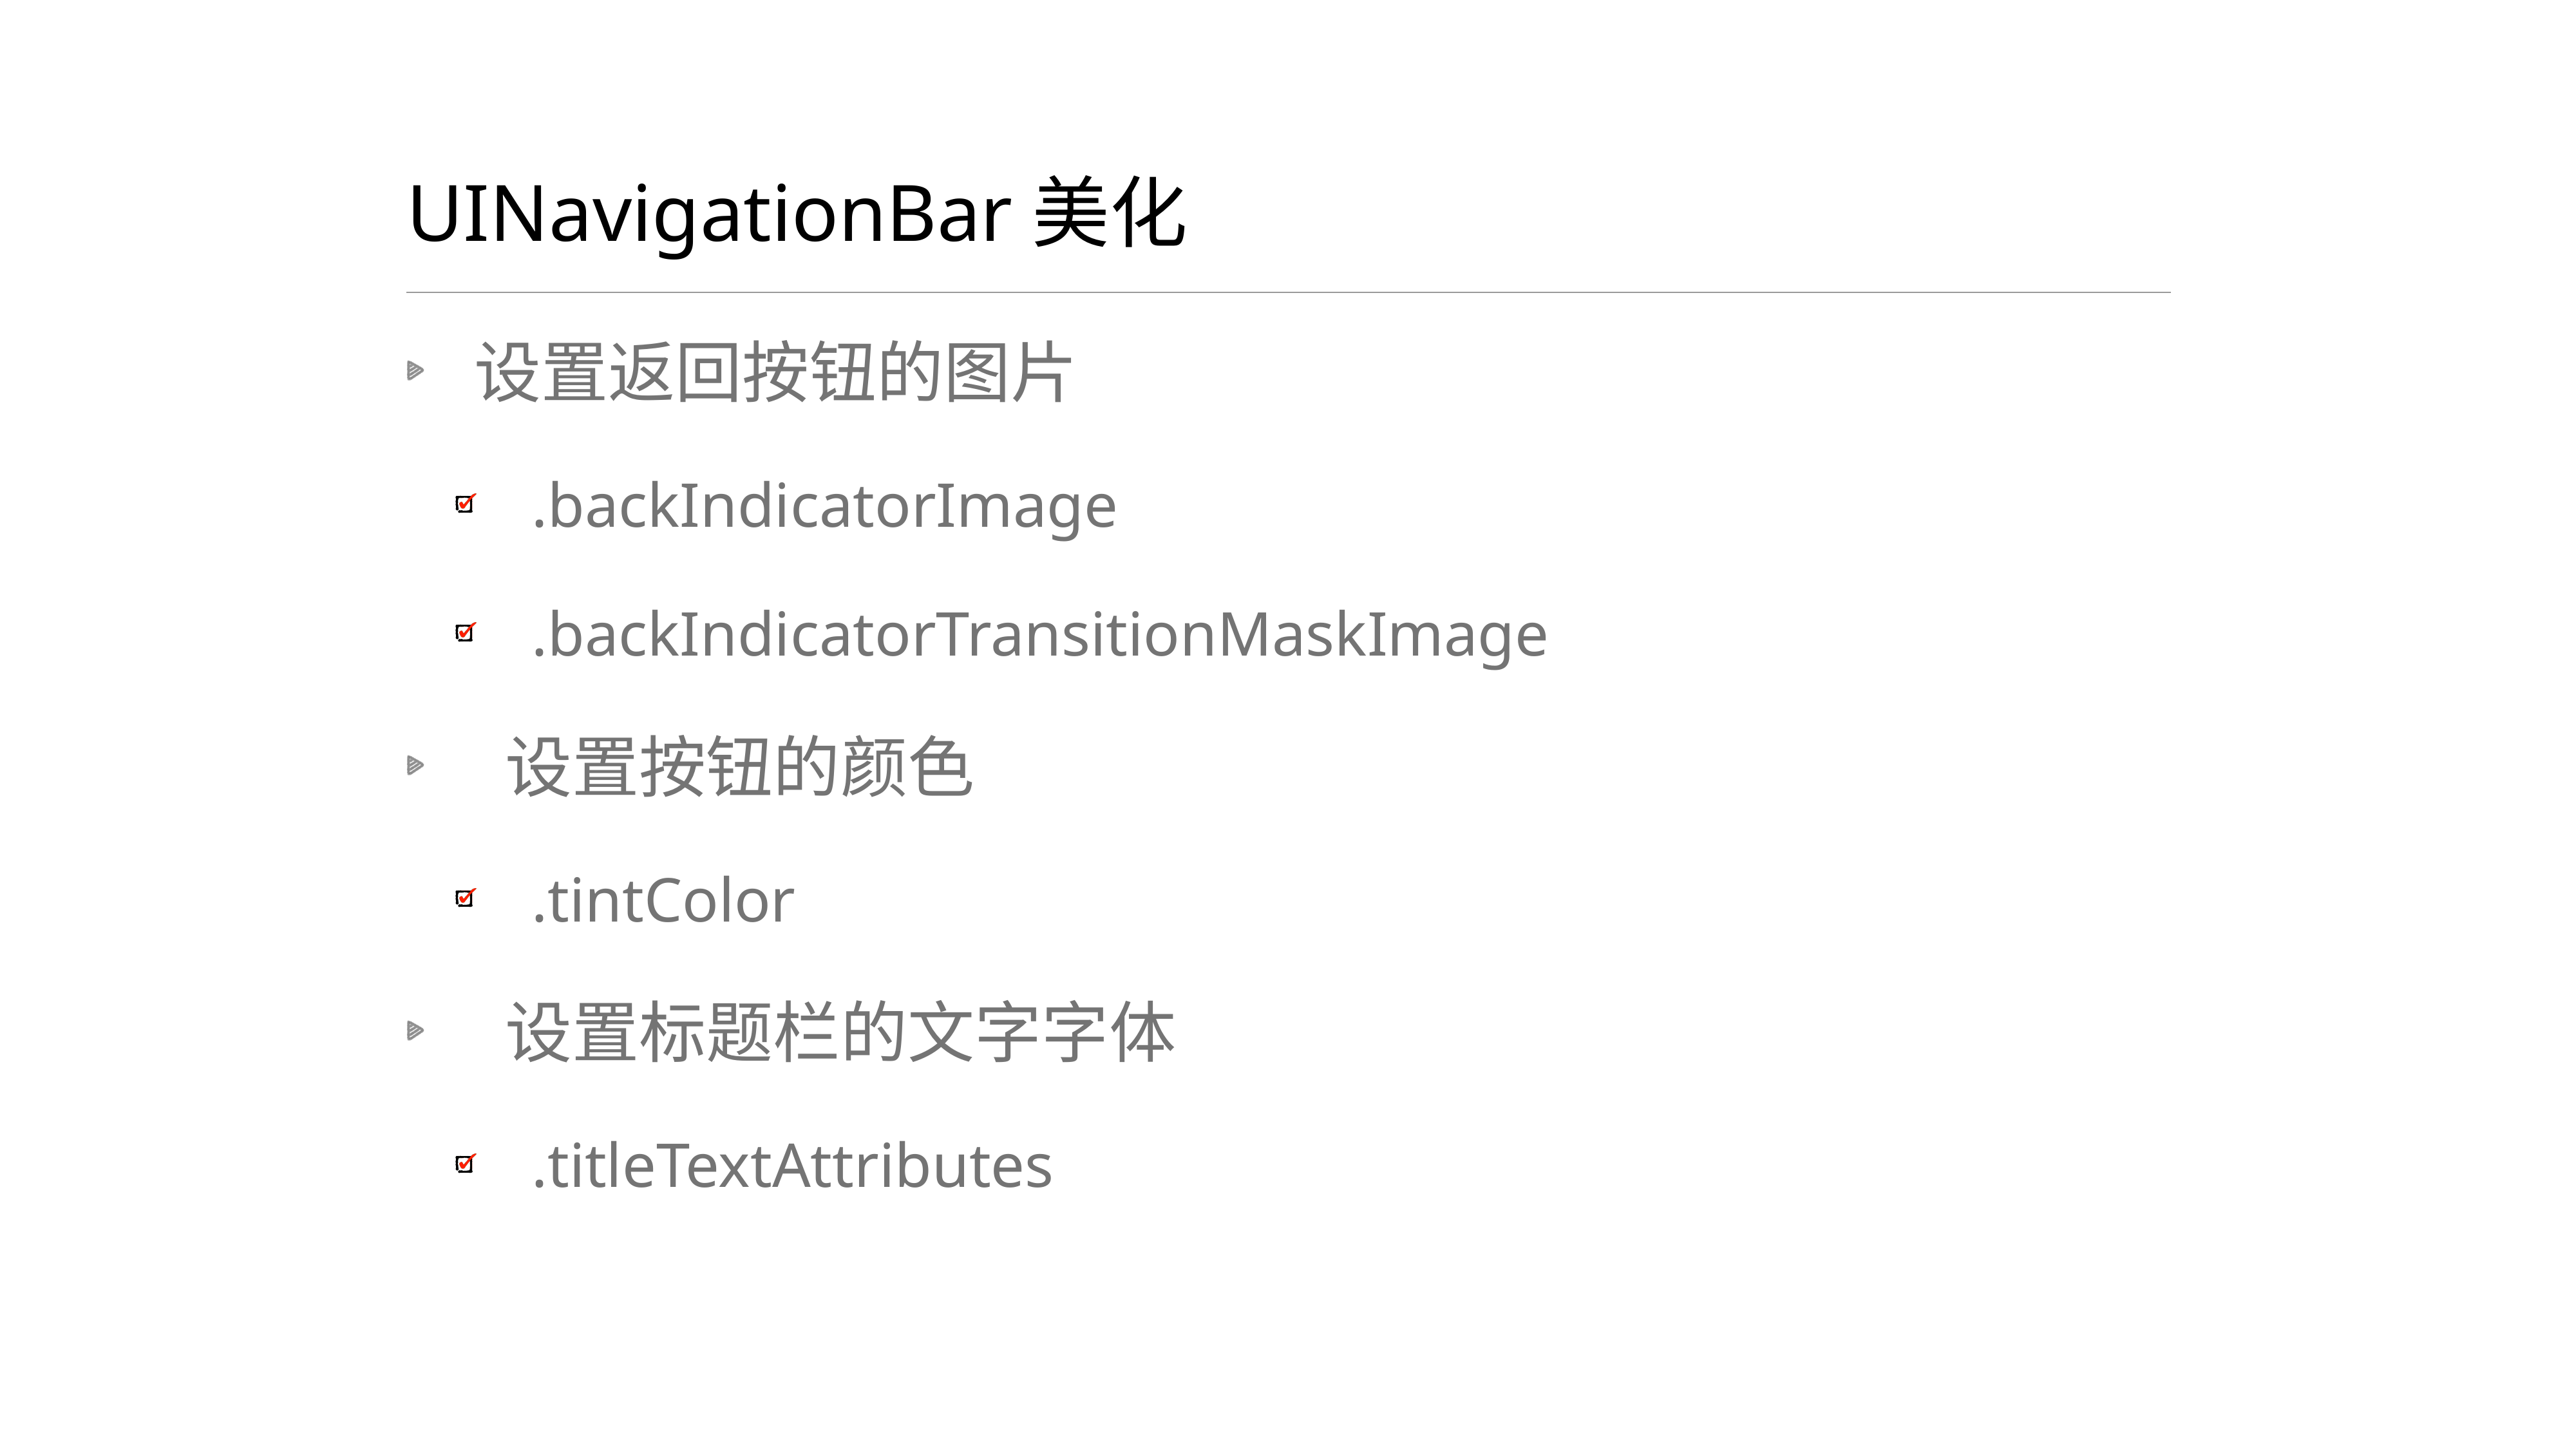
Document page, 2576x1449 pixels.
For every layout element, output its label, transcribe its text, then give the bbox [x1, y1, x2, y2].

list 设置返回按钮的图片 .backIndicatorImage .backIndicatorTransitionMaskImage 设置按钮的颜色 .tintColor 设置标题栏的文字字体 .titleTextAttributes [406, 330, 2170, 1321]
picture [455, 493, 477, 513]
picture [455, 1153, 477, 1173]
picture [455, 622, 477, 642]
picture [406, 1019, 425, 1041]
picture [406, 754, 425, 776]
picture [455, 888, 477, 907]
picture [406, 359, 425, 381]
title UINavigationBar美化 [406, 48, 2170, 257]
